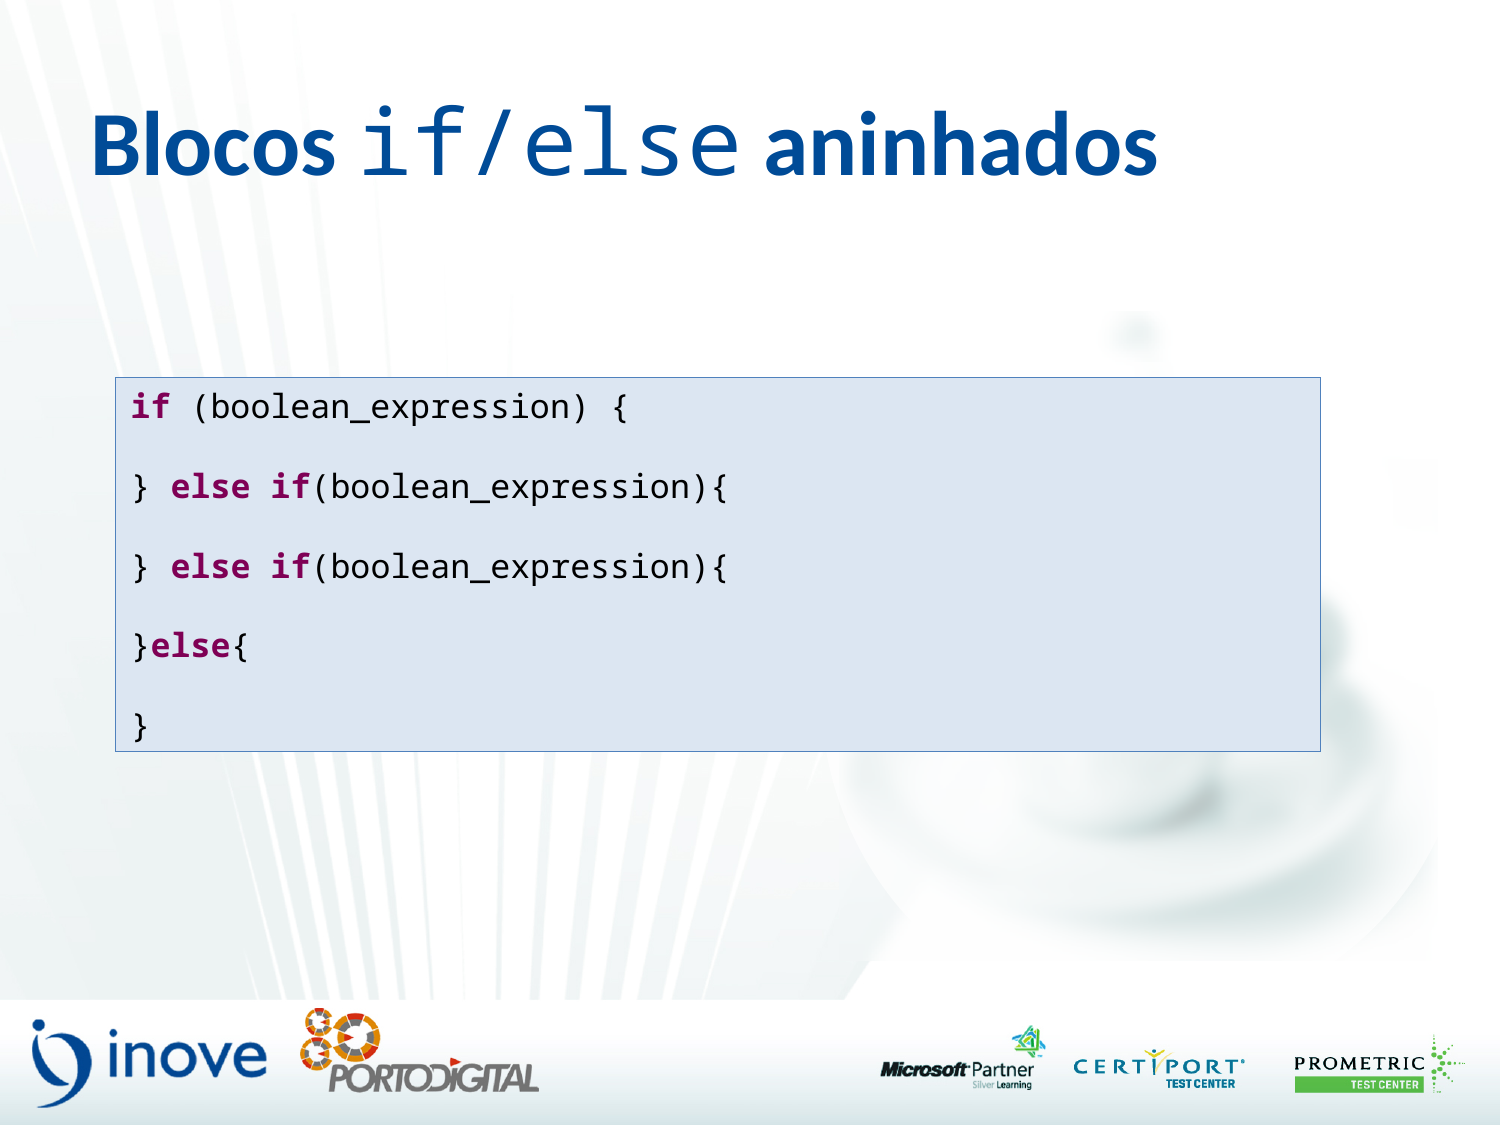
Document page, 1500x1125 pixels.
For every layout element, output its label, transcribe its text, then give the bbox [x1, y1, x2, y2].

title Blocos if/else aninhados [75, 45, 1425, 233]
picture [0, 0, 1500, 1125]
text_box if (boolean_expression) { } else if(boolean_expression){ } else if(boolean_expression){ }else{ } [115, 377, 1321, 752]
